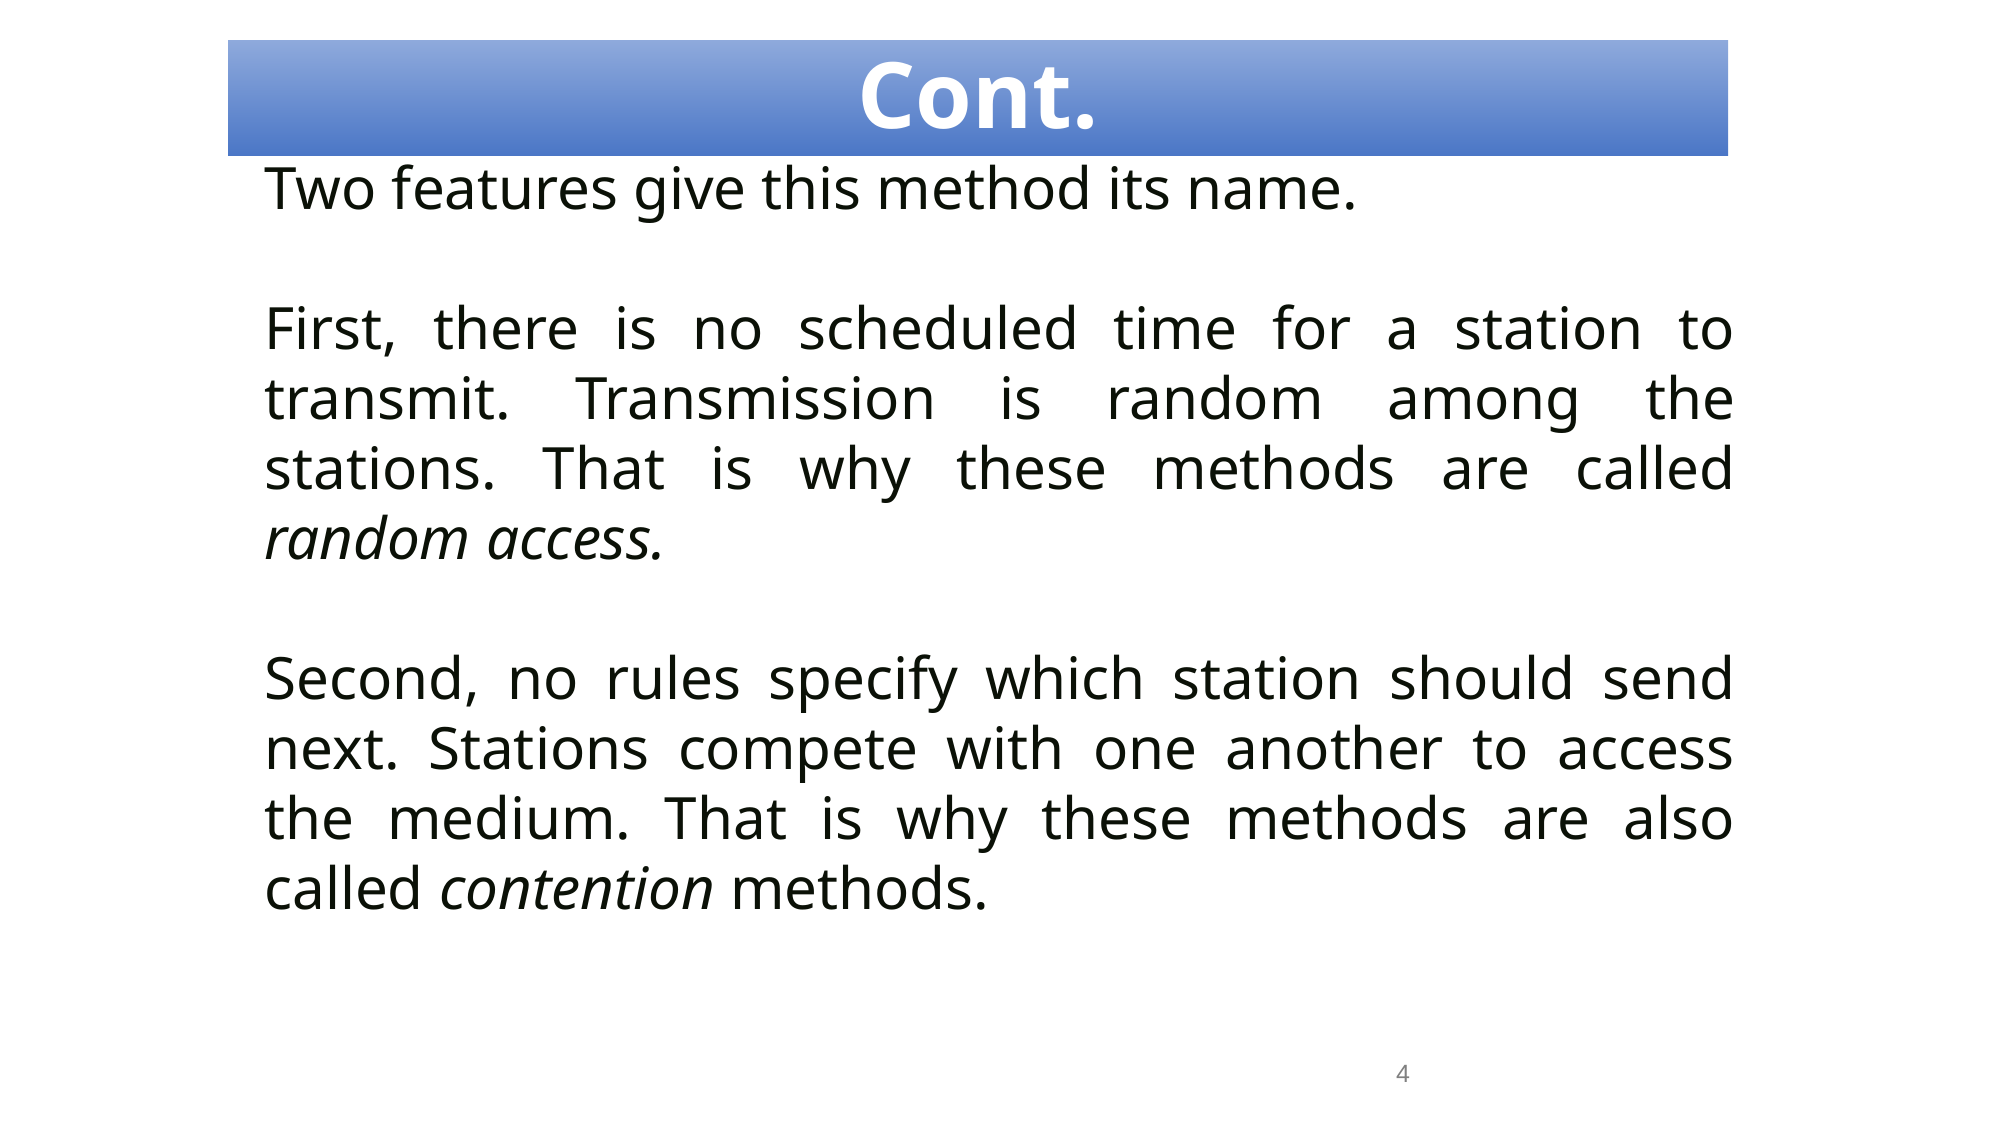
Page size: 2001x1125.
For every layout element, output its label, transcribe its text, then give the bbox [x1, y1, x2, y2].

text_box Cont. [228, 40, 1729, 156]
slide_number 4 [1074, 1050, 1425, 1125]
text_box Two features give this method its name. First, there is no scheduled time for a station to transmit. Transmission is random among the stations. That is why these methods are called random access. Second, no rules specify which station should send next. Stations compete with one another to access the medium. That is why these methods are also called contention methods. [249, 143, 1750, 929]
